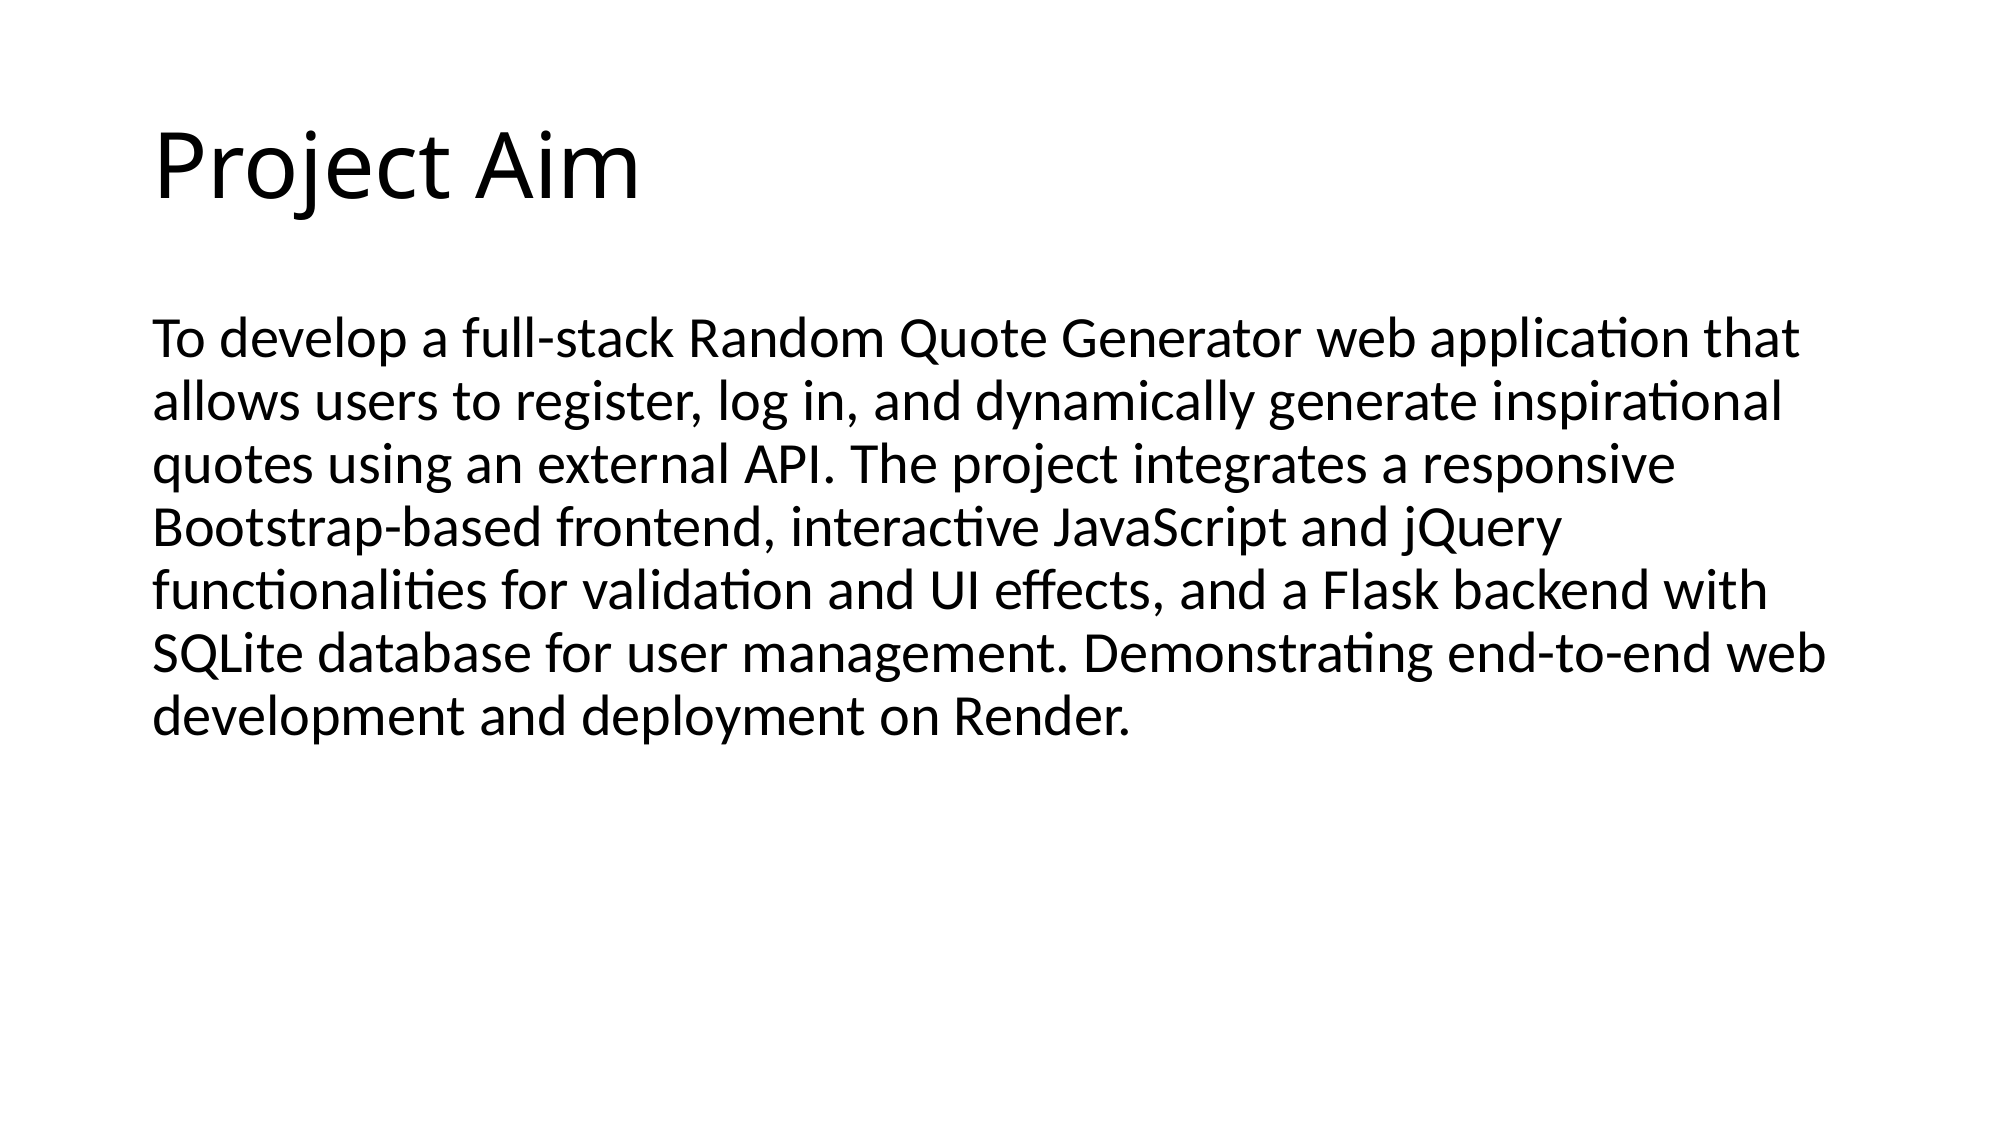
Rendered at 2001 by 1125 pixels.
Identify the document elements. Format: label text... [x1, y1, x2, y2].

list To develop a full-stack Random Quote Generator web application that allows users to register, log in, and dynamically generate inspirational quotes using an external API. The project integrates a responsive Bootstrap-based frontend, interactive JavaScript and jQuery functionalities for validation and UI effects, and a Flask backend with SQLite database for user management. Demonstrating end-to-end web development and deployment on Render. [137, 299, 1863, 1014]
title Project Aim [137, 59, 1863, 278]
